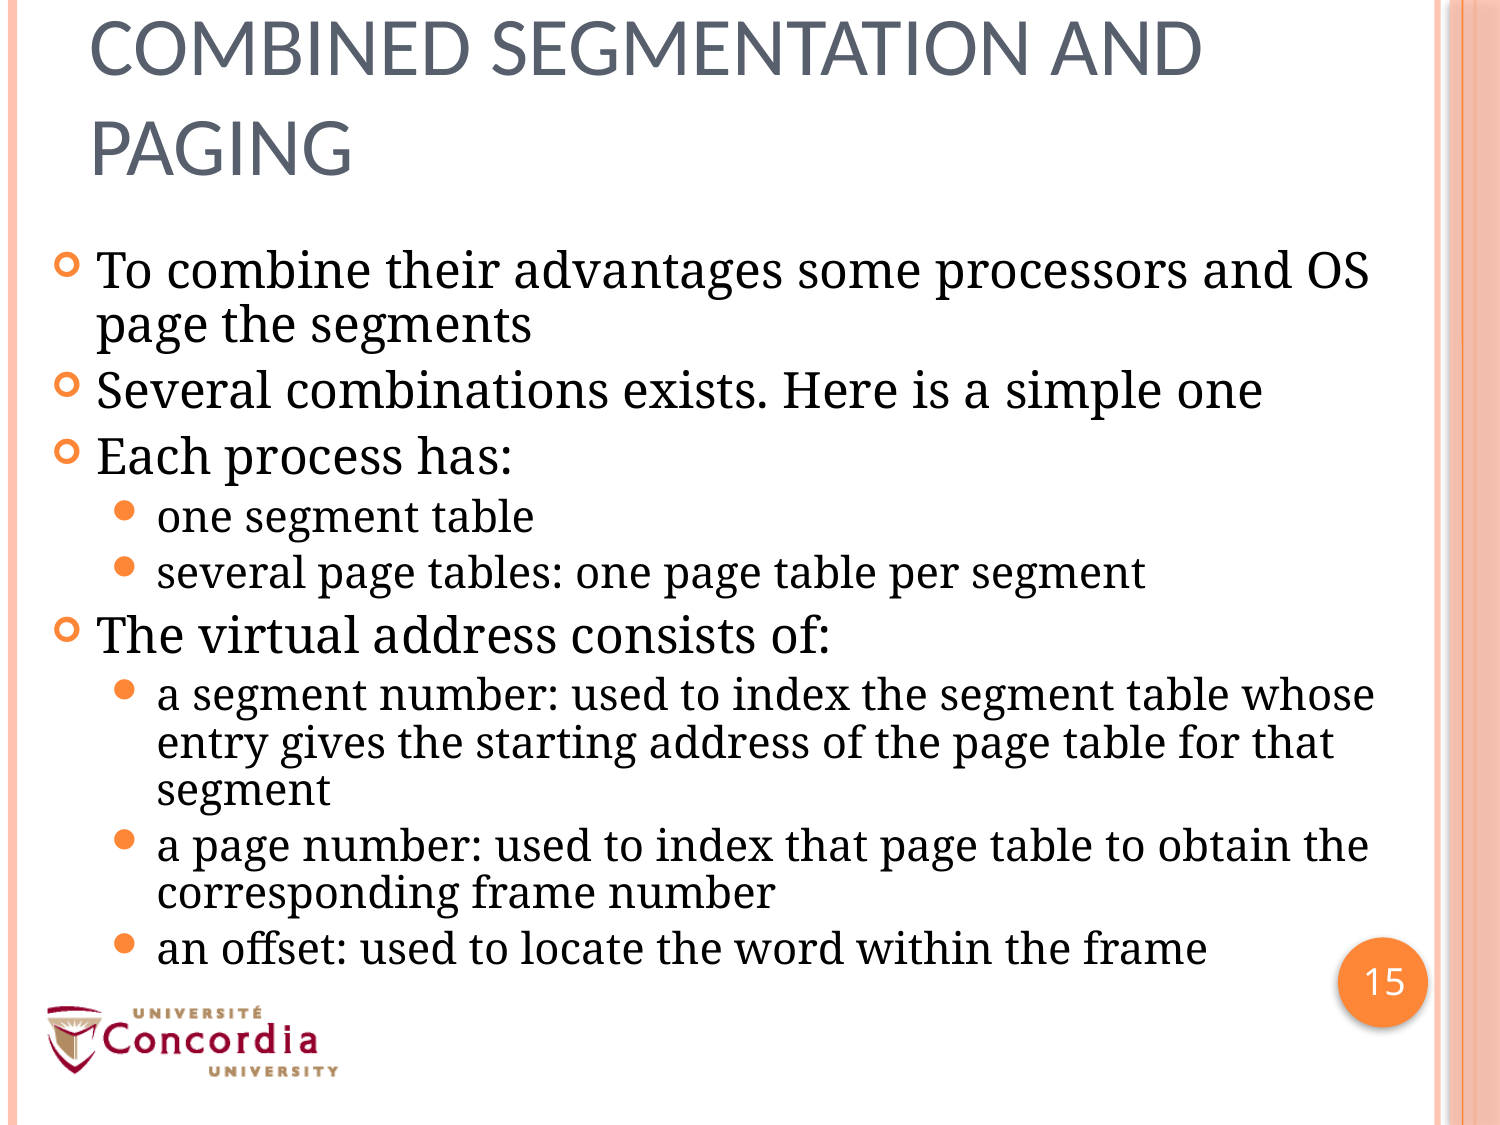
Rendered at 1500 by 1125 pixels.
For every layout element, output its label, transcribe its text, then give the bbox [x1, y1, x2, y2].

title Combined Segmentation and Paging [75, 1, 1423, 200]
text_box 15 [1348, 950, 1421, 1011]
list To combine their advantages some processors and OS page the segments Several combinations exists. Here is a simple one Each process has: one segment table several page tables: one page table per segment The virtual address consists of: a segment number: used to index the segment table whose entry gives the starting address of the page table for that segment a page number: used to index that page table to obtain the corresponding frame number an offset: used to locate the word within the frame [36, 237, 1462, 1125]
